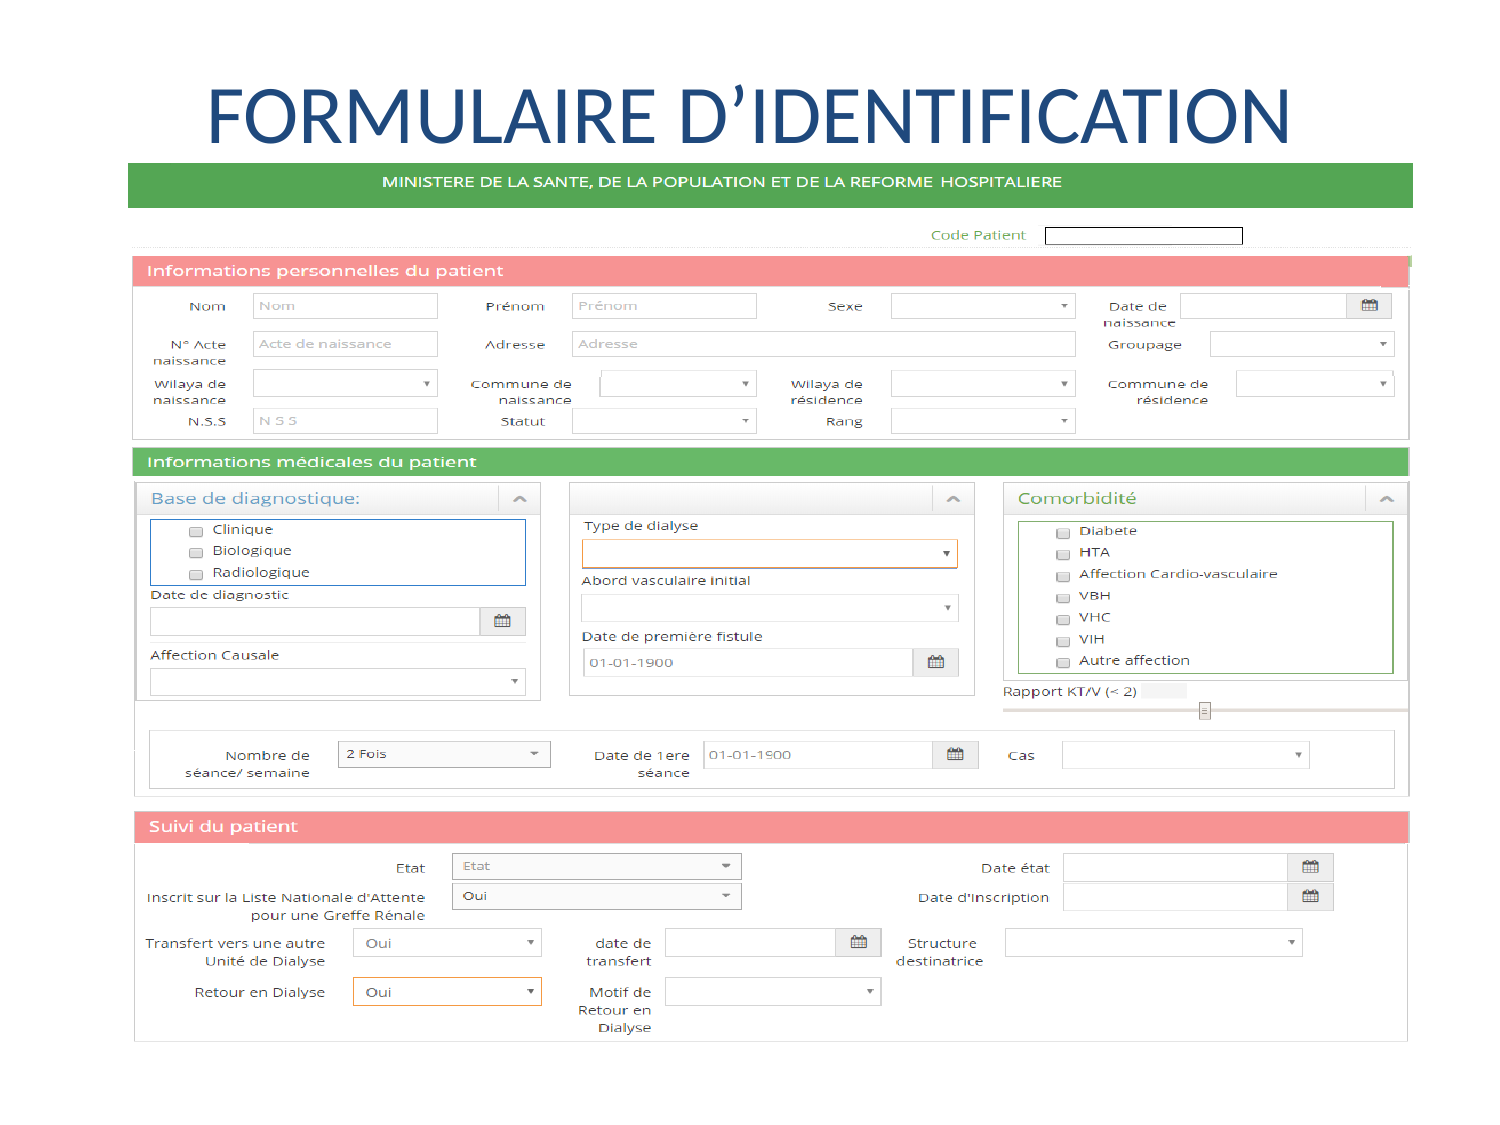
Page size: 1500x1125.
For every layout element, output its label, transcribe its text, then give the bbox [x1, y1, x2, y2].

title FORMULAIRE D’IDENTIFICATION [75, 45, 1425, 176]
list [128, 163, 1419, 1102]
